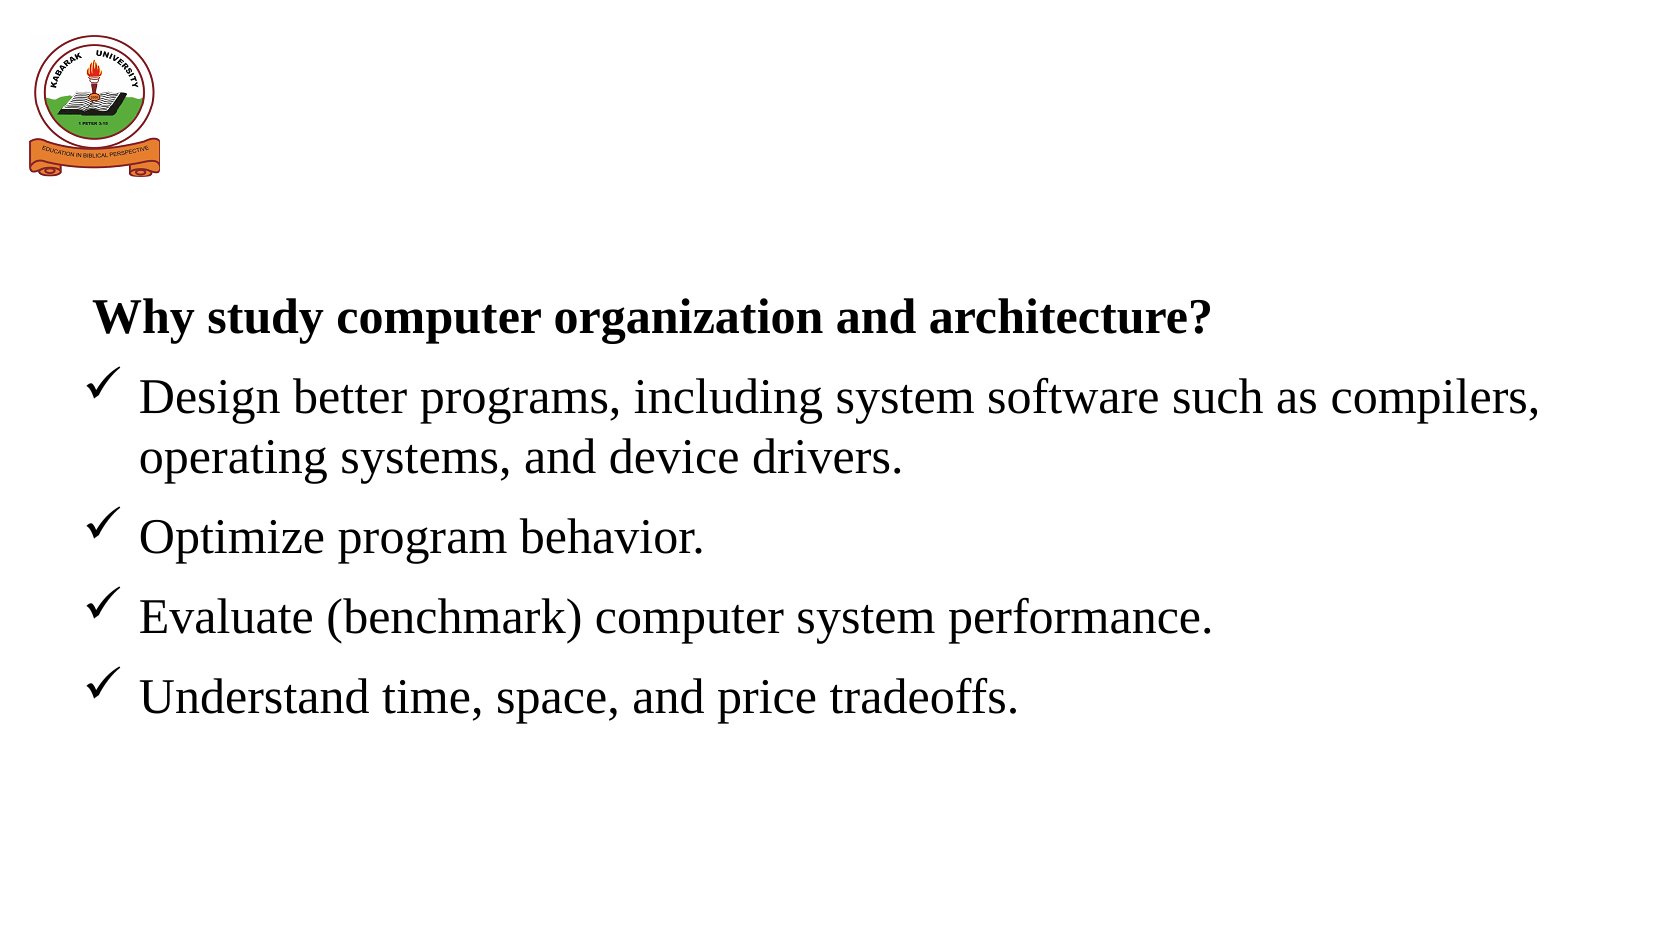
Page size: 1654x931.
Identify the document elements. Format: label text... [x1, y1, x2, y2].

picture [29, 35, 160, 177]
subtitle Why study computer organization and architecture? Design better programs, including system software such as compilers, operating systems, and device drivers. Optimize program behavior. Evaluate (benchmark) computer system performance. Understand time, space, and price tradeoffs. [82, 217, 1571, 851]
